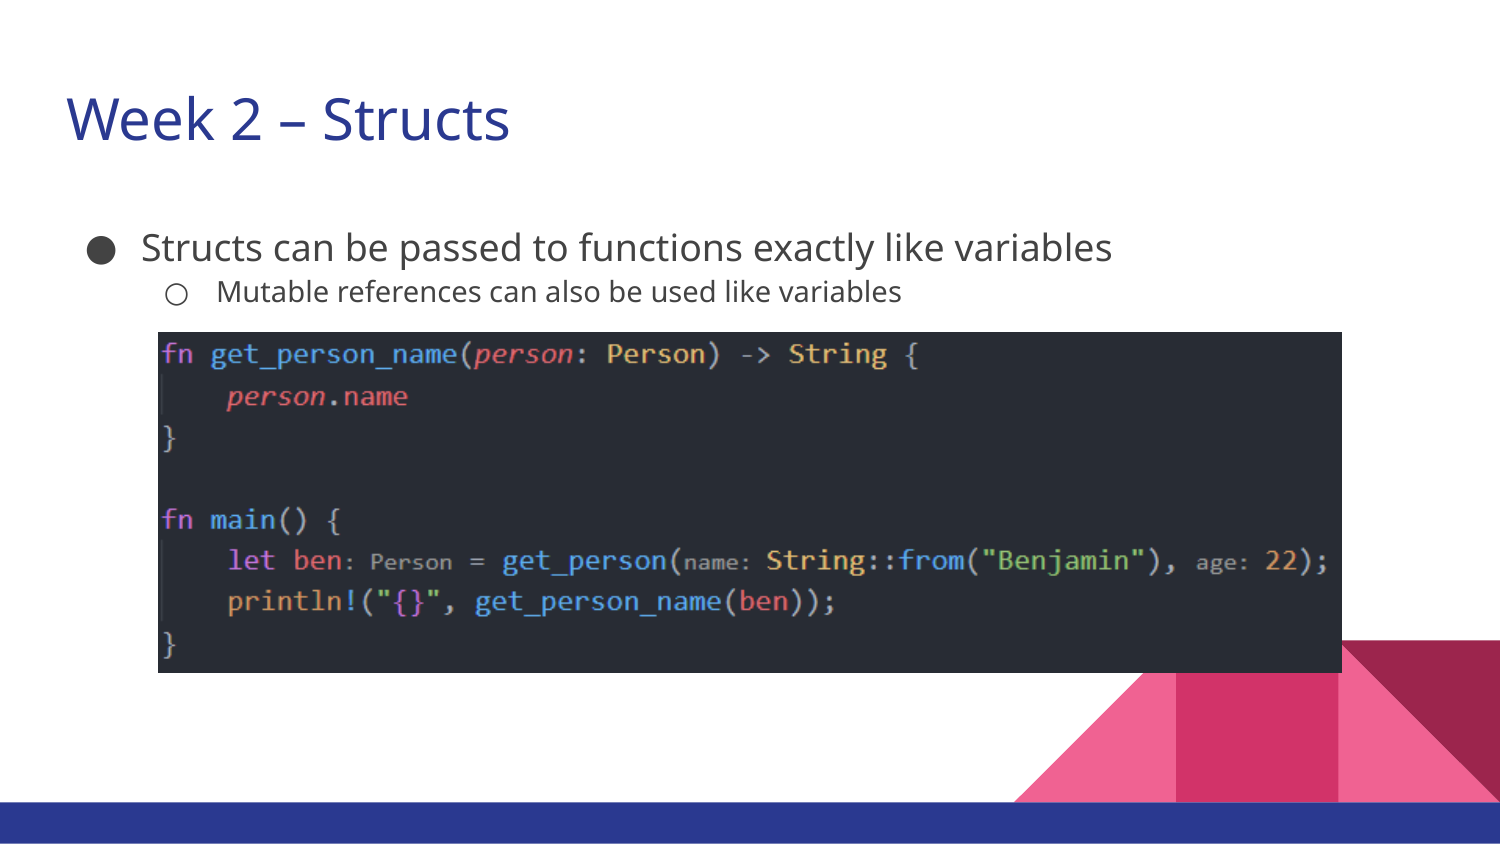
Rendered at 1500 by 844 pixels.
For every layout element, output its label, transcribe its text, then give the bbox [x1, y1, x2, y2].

title Week 2 – Structs [51, 67, 1449, 167]
picture [158, 332, 1342, 674]
list Structs can be passed to functions exactly like variables Mutable references can also be used like variables [51, 201, 1449, 750]
